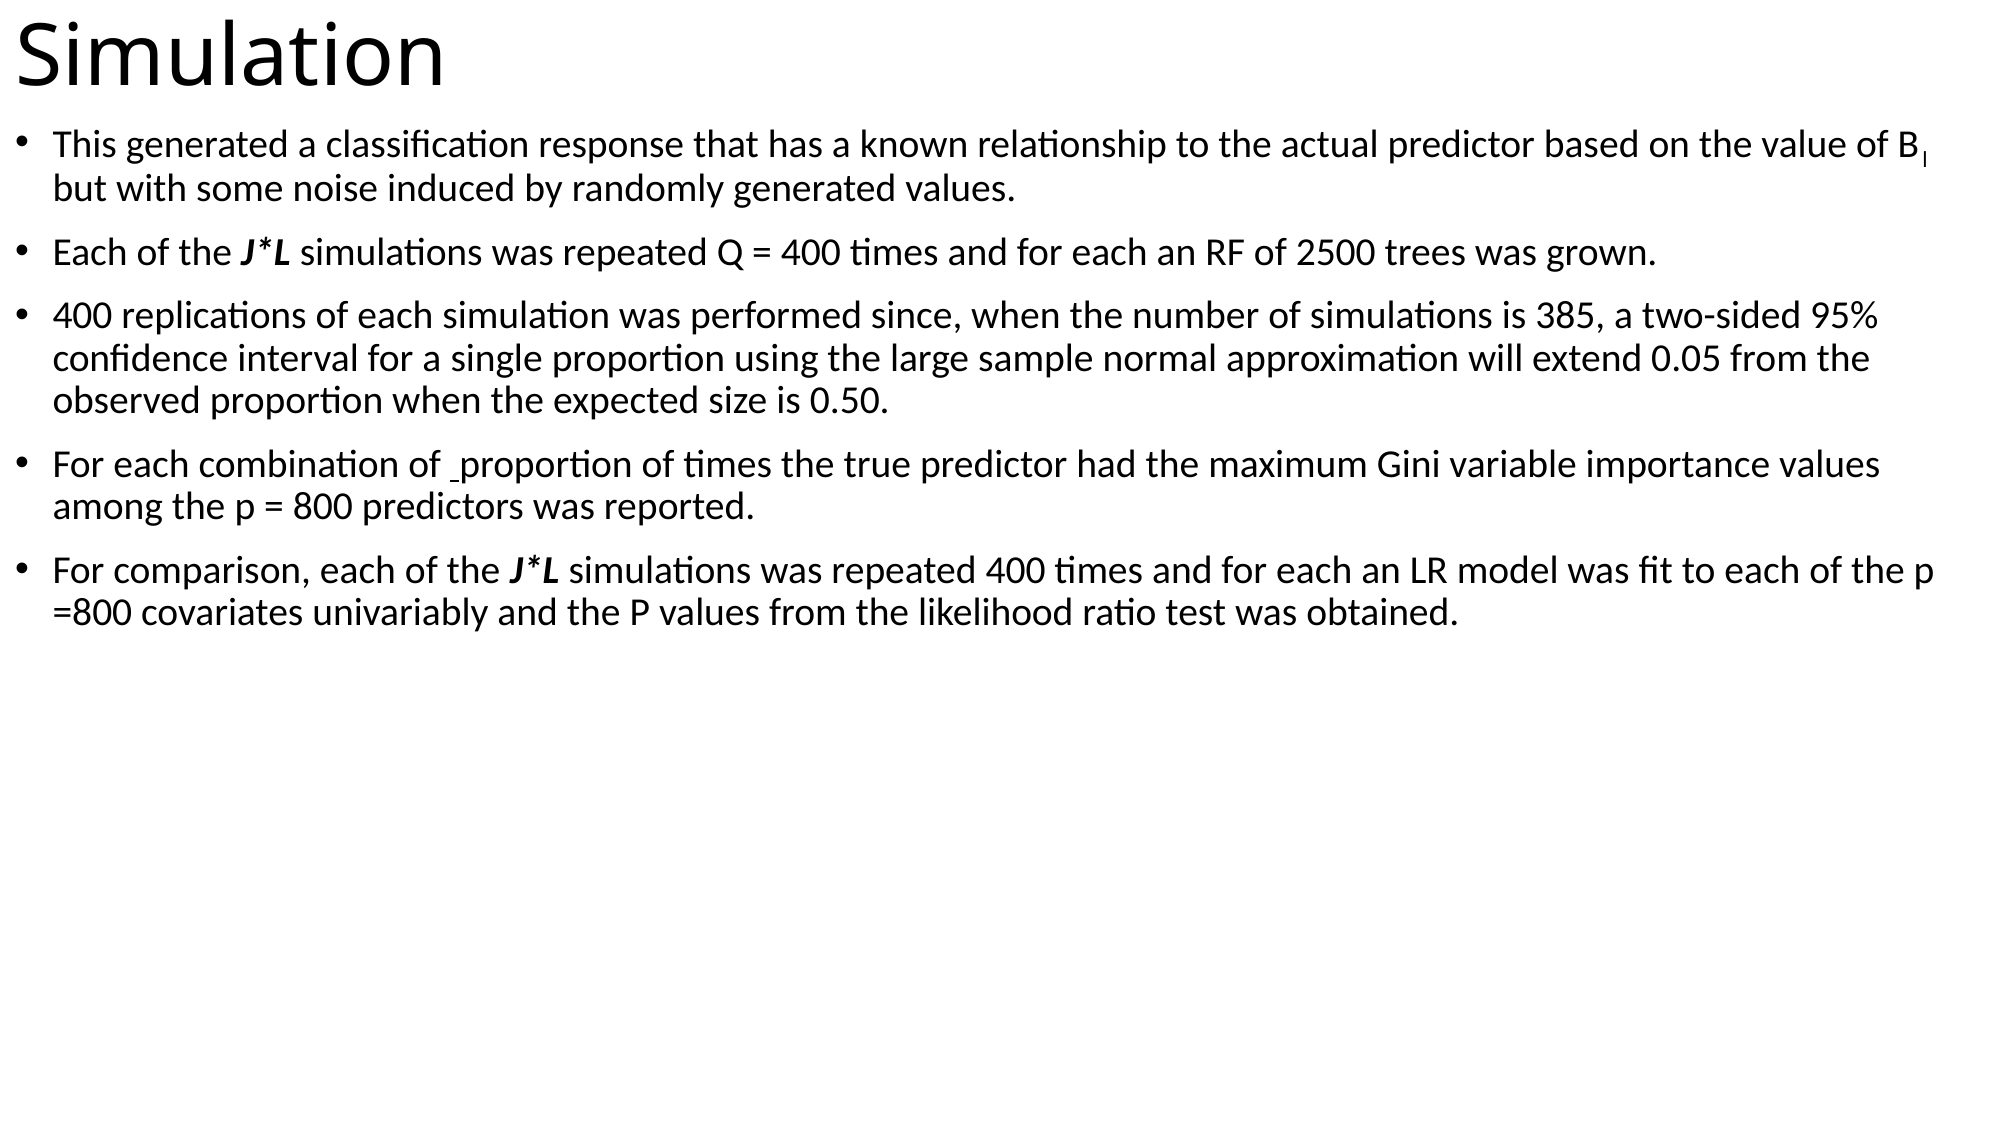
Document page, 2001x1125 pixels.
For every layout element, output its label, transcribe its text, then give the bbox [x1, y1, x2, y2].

title Simulation [0, 3, 2000, 112]
